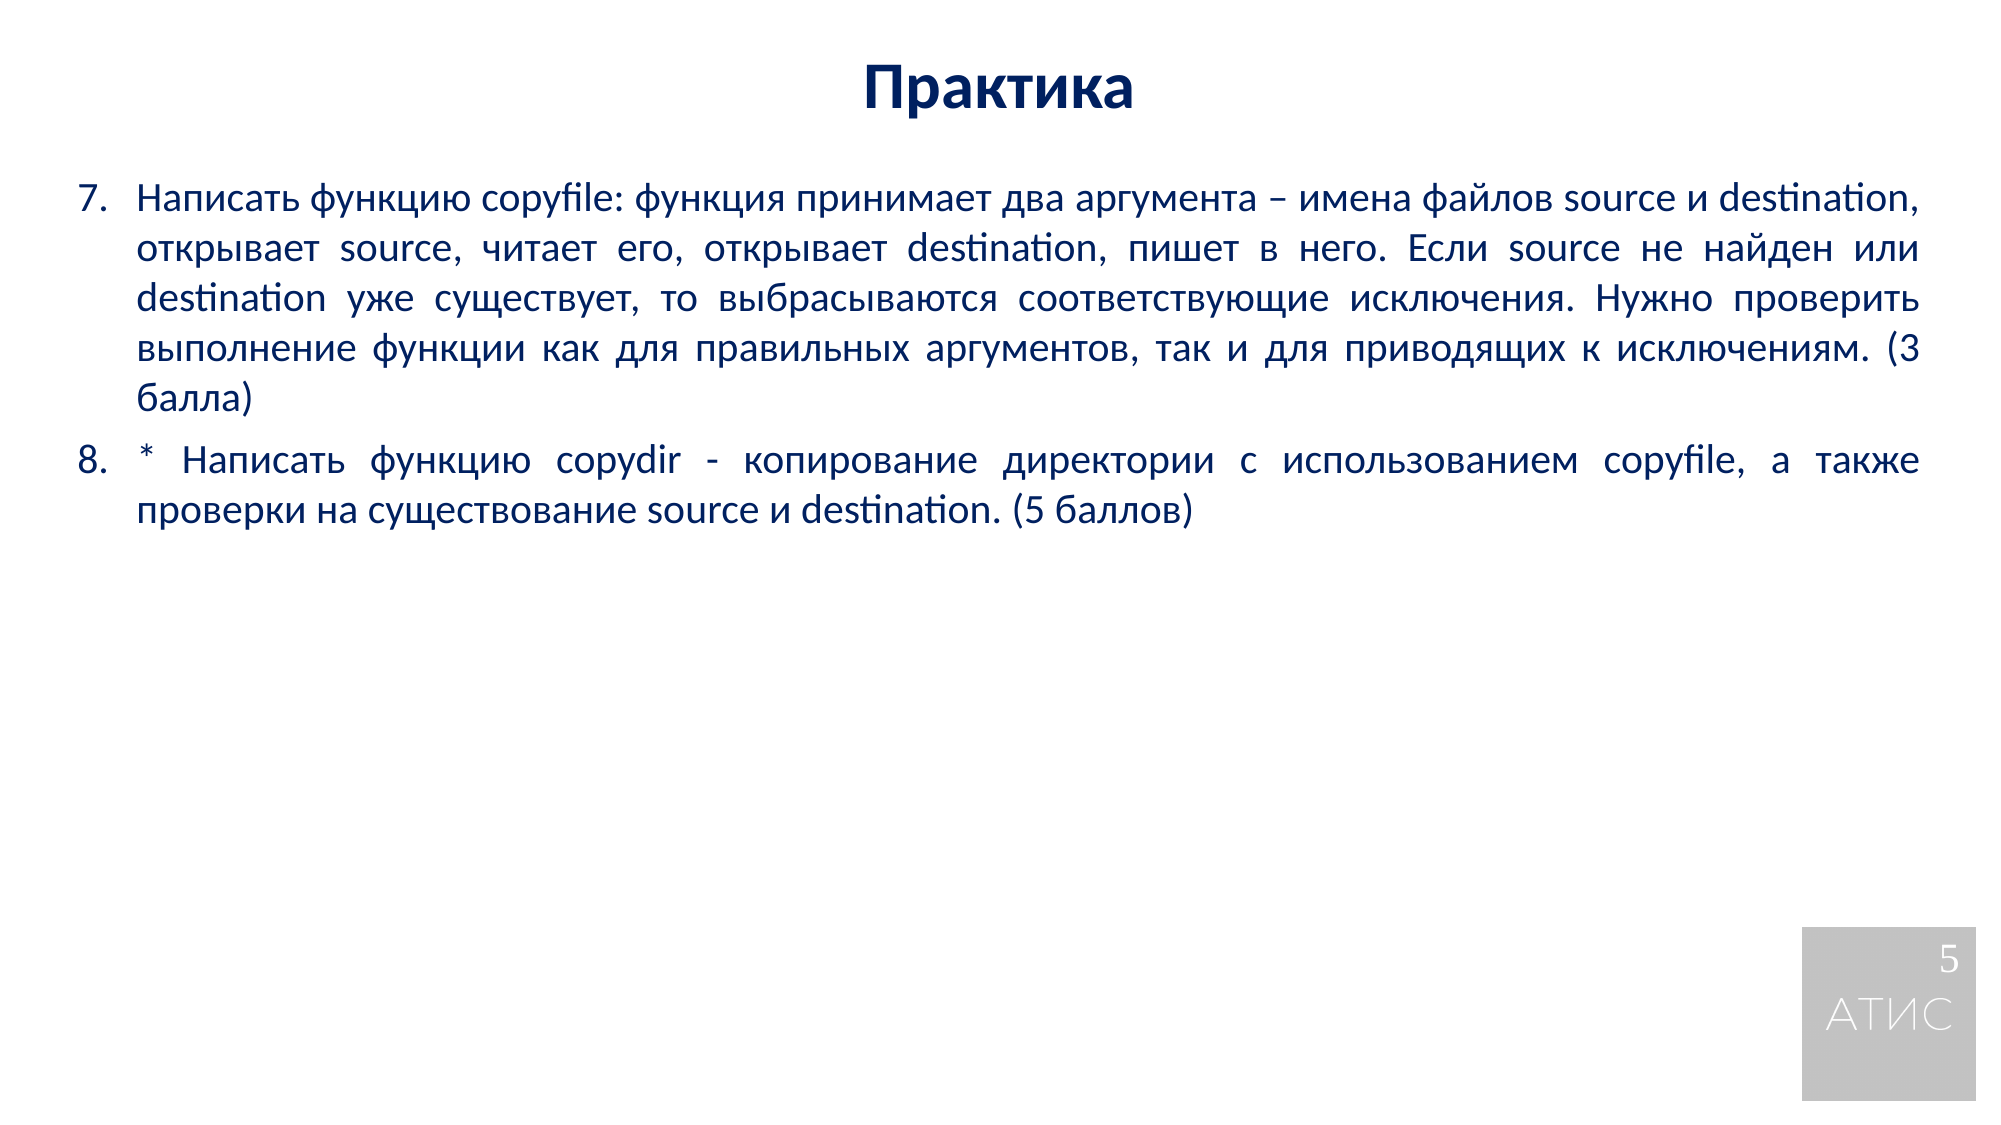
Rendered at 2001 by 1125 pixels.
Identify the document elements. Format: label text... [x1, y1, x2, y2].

title Практика [0, 34, 2000, 149]
picture [1802, 927, 1976, 1101]
text_box Написать функцию copyfile: функция принимает два аргумента – имена файлов source и destination, открывает source, читает его, открывает destination, пишет в него. Если source не найден или destination уже существует, то выбрасываются соответствующие исключения. Нужно проверить выполнение функции как для правильных аргументов, так и для приводящих к исключениям. (3 балла) * Написать функцию copydir - копирование директории с использованием copyfile, а также проверки на существование source и destination. (5 баллов) [62, 162, 1936, 1097]
